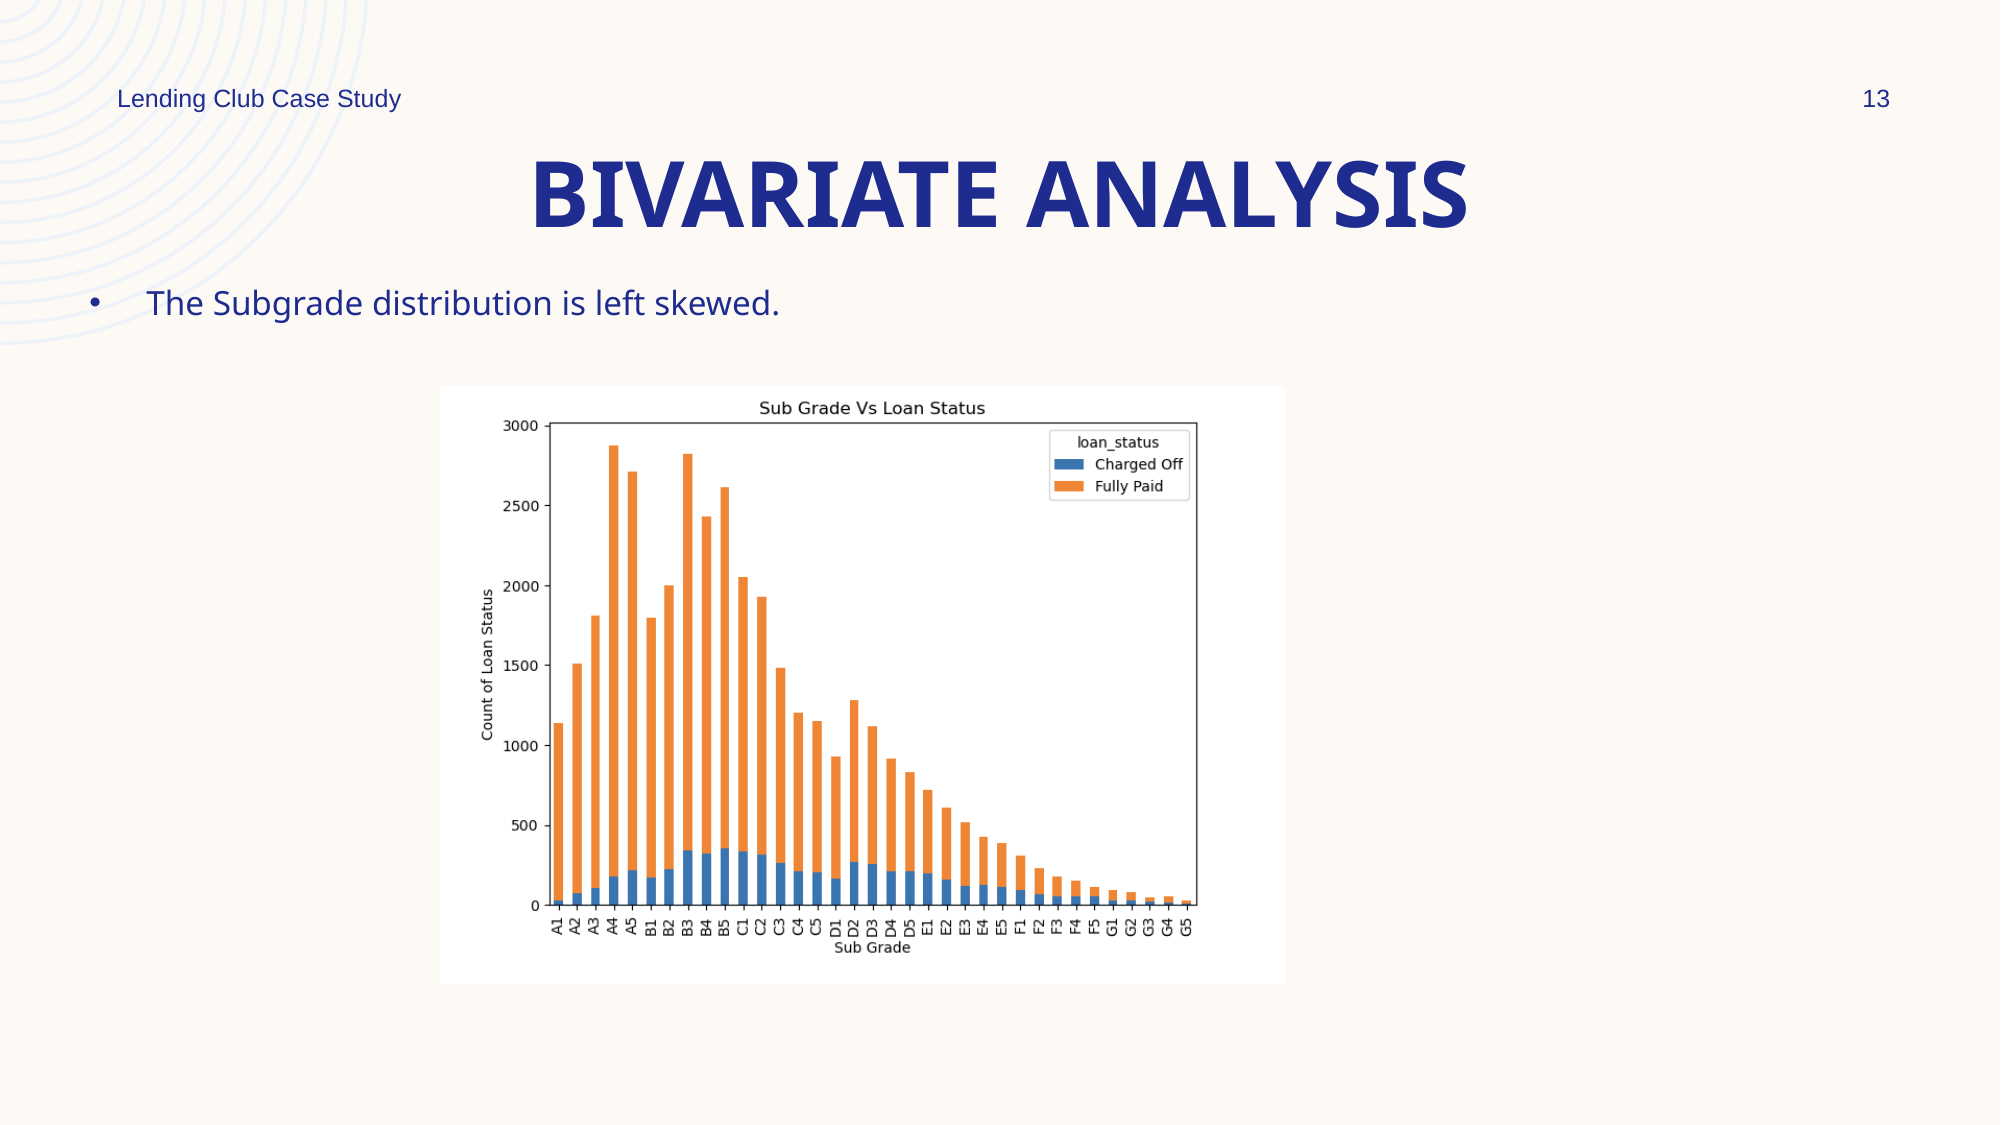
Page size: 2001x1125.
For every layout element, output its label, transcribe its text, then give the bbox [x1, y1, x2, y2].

picture [440, 386, 1285, 984]
title Bivariate analysis [124, 128, 1875, 255]
list The Subgrade distribution is left skewed. [74, 274, 1899, 1096]
slide_number 13 [1795, 75, 1958, 120]
footer Lending Club Case Study [101, 75, 627, 120]
